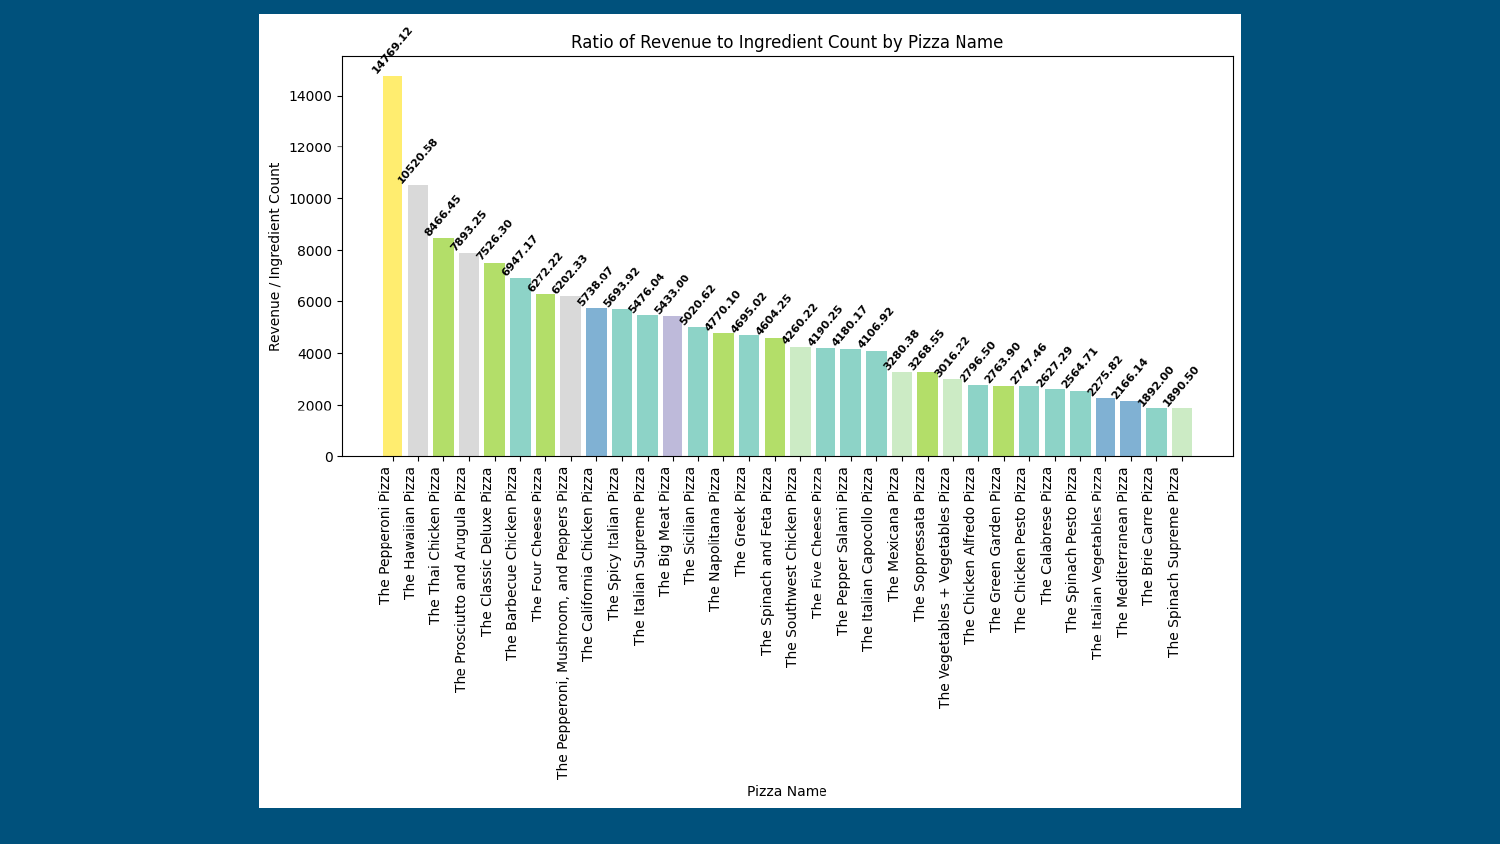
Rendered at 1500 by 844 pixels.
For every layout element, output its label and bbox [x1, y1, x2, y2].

picture [260, 15, 1240, 807]
